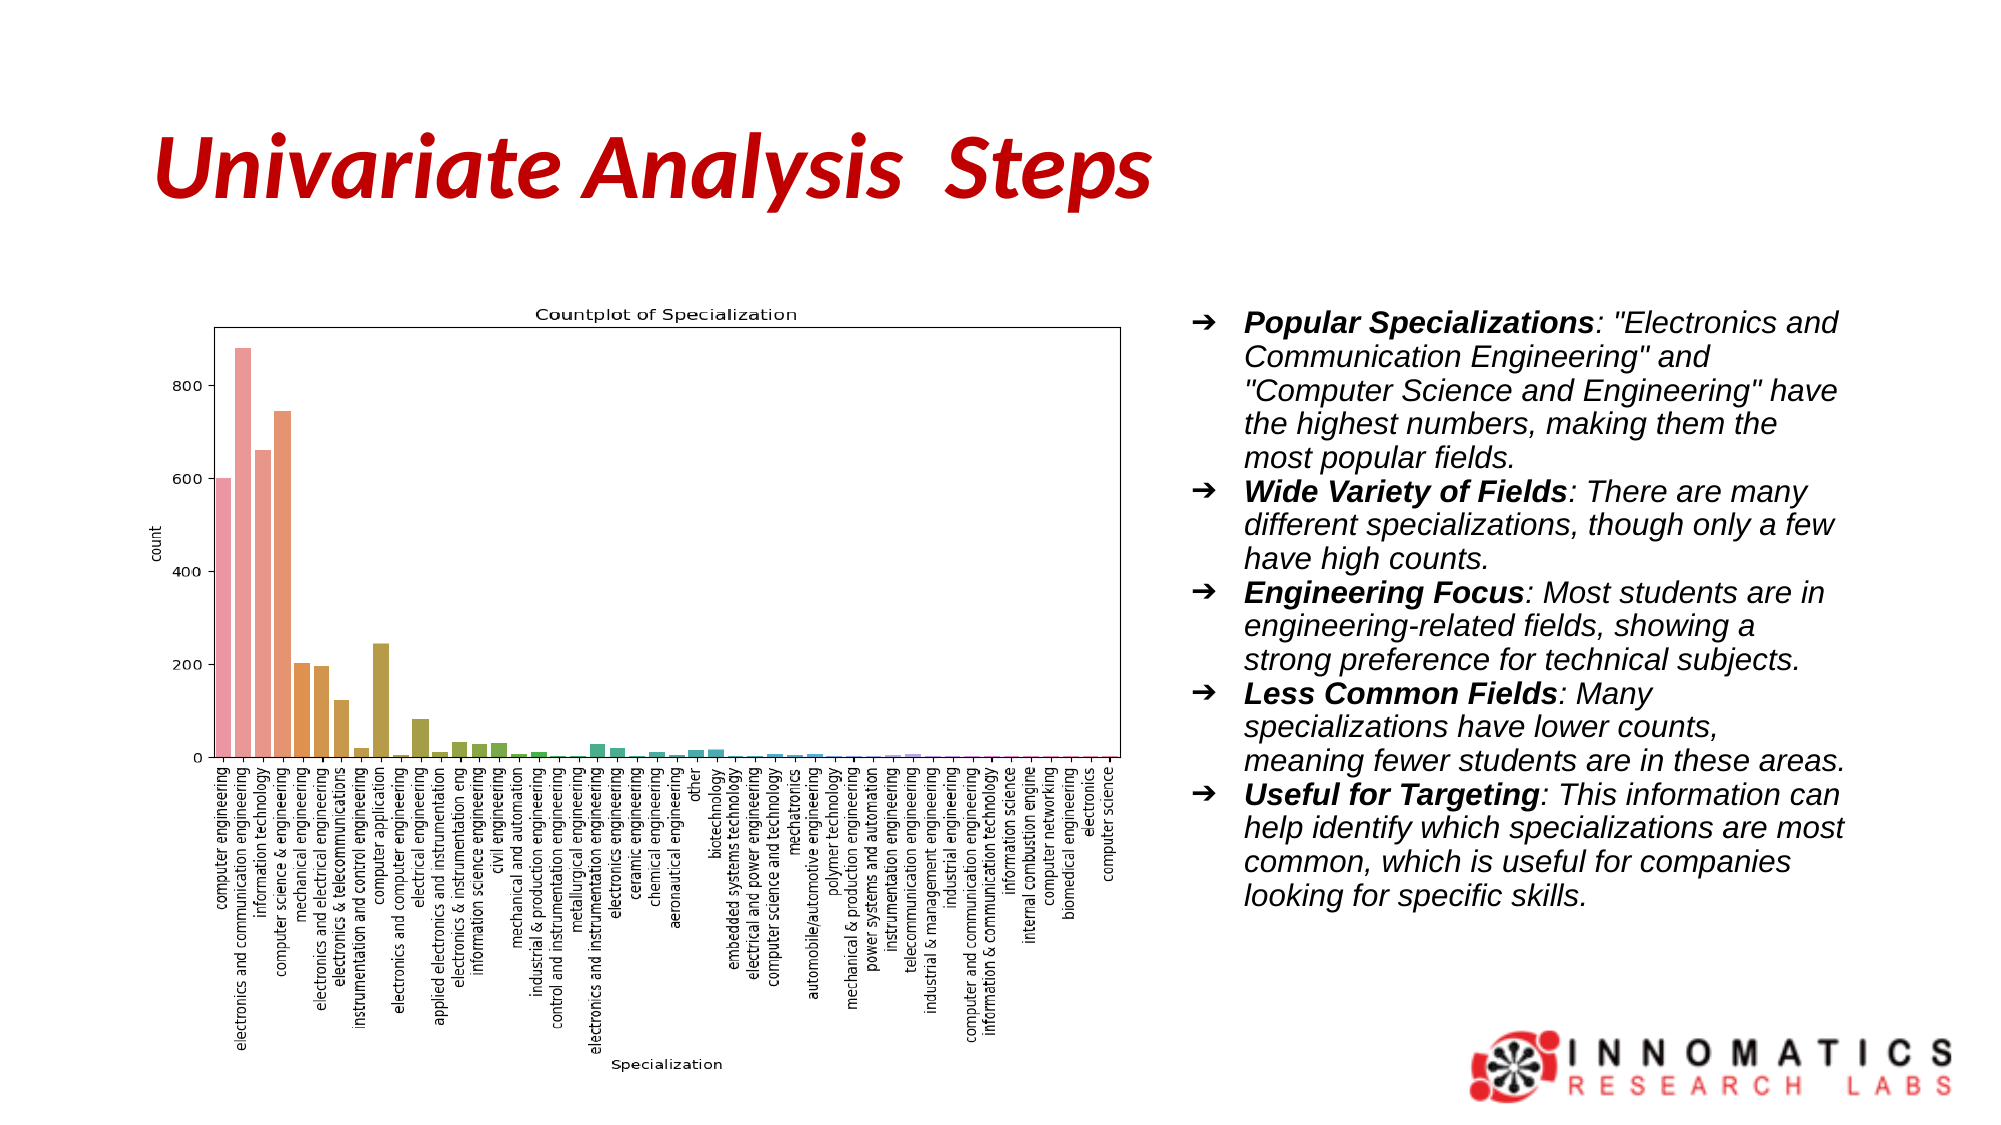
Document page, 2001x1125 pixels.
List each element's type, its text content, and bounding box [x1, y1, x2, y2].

title Univariate Analysis Steps [137, 59, 1863, 278]
picture [137, 299, 1132, 1080]
picture [1445, 1014, 1975, 1125]
list Popular Specializations: "Electronics and Communication Engineering" and "Computer Science and Engineering" have the highest numbers, making them the most popular fields. Wide Variety of Fields: There are many different specializations, though only a few have high counts. Engineering Focus: Most students are in engineering-related fields, showing a strong preference for technical subjects. Less Common Fields: Many specializations have lower counts, meaning fewer students are in these areas. Useful for Targeting: This information can help identify which specializations are most common, which is useful for companies looking for specific skills. [1154, 299, 1863, 1014]
